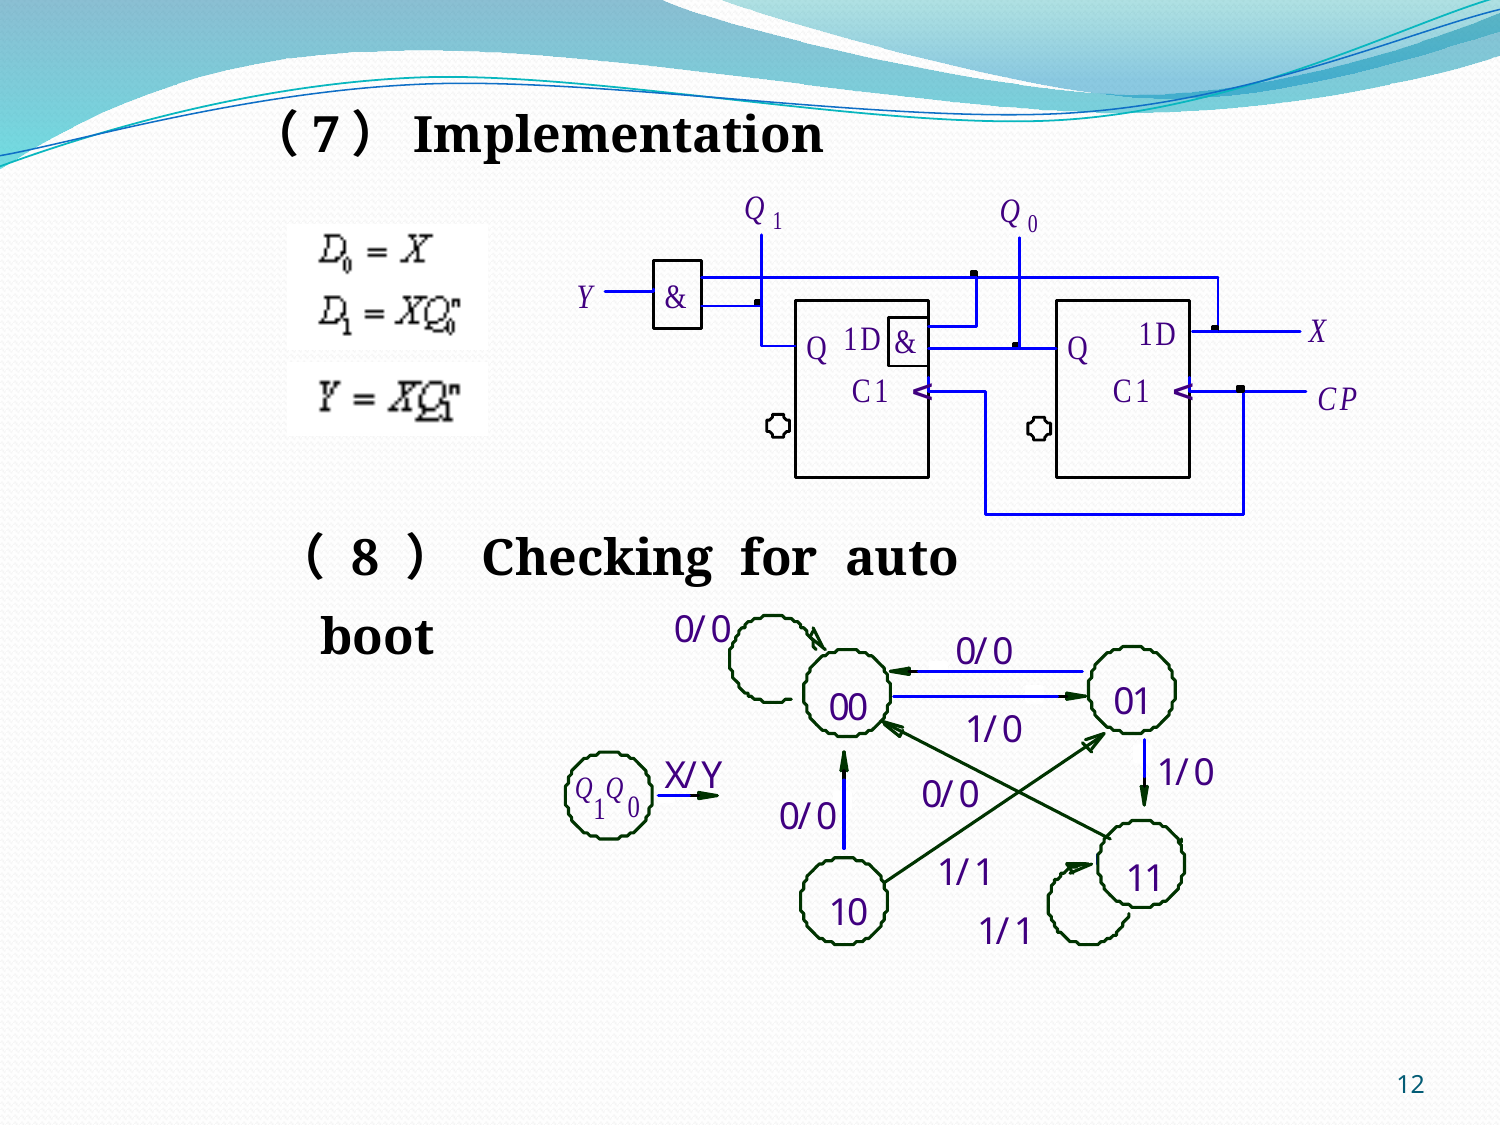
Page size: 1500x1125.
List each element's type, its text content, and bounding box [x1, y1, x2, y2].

slide_number 12 [1299, 1042, 1425, 1103]
list （8）Checking for auto boot [260, 499, 975, 600]
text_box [287, 224, 488, 351]
picture [549, 587, 1226, 964]
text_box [287, 362, 488, 436]
title （7）Implementation [249, 49, 1288, 163]
picture [562, 174, 1375, 526]
